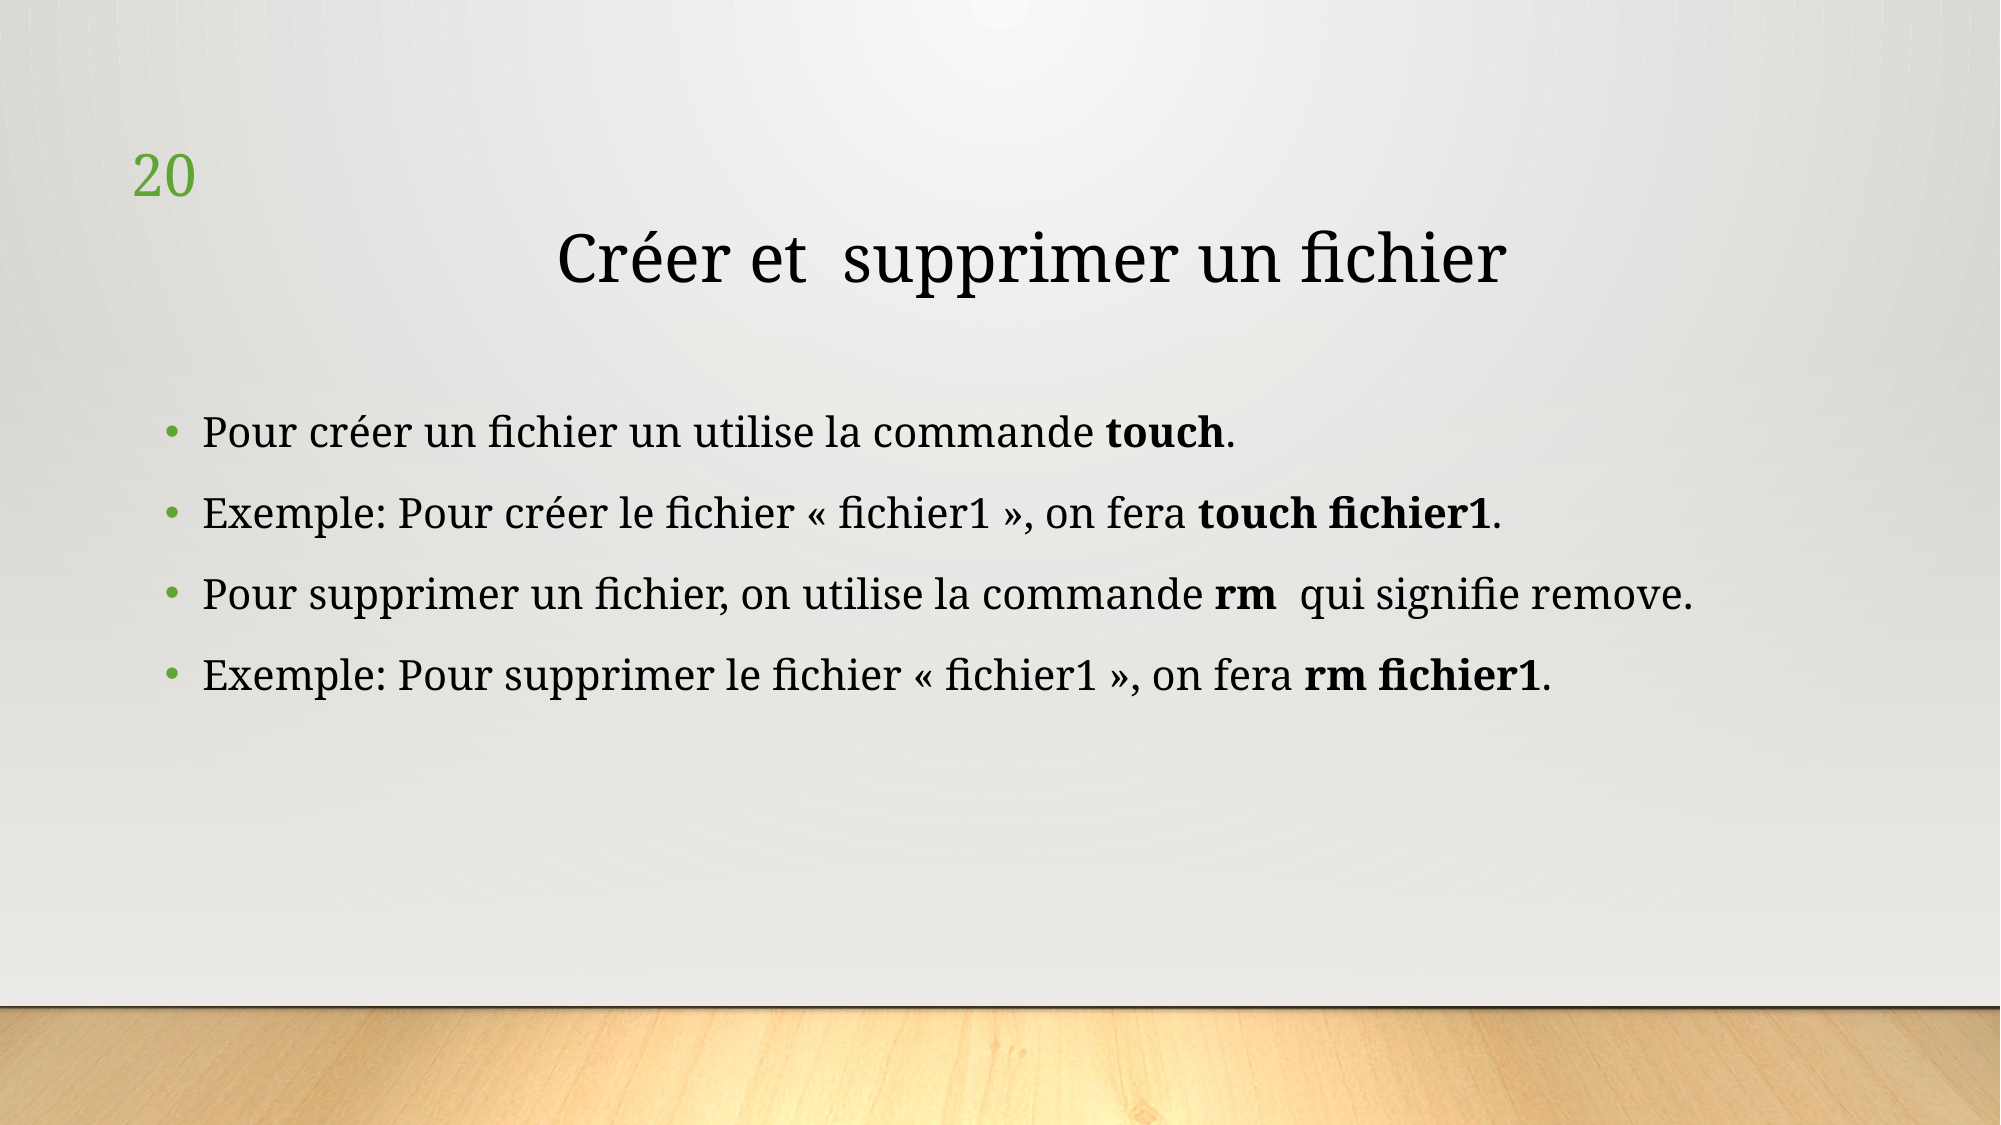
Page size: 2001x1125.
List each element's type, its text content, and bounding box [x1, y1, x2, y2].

title Créer et supprimer un fichier [251, 131, 1814, 305]
picture [0, 1006, 2000, 1125]
list Pour créer un fichier un utilise la commande touch. Exemple: Pour créer le fichier « fichier1 », on fera touch fichier1. Pour supprimer un fichier, on utilise la commande rm qui signifie remove. Exemple: Pour supprimer le fichier « fichier1 », on fera rm fichier1. [149, 388, 1850, 950]
slide_number 20 [78, 131, 212, 214]
